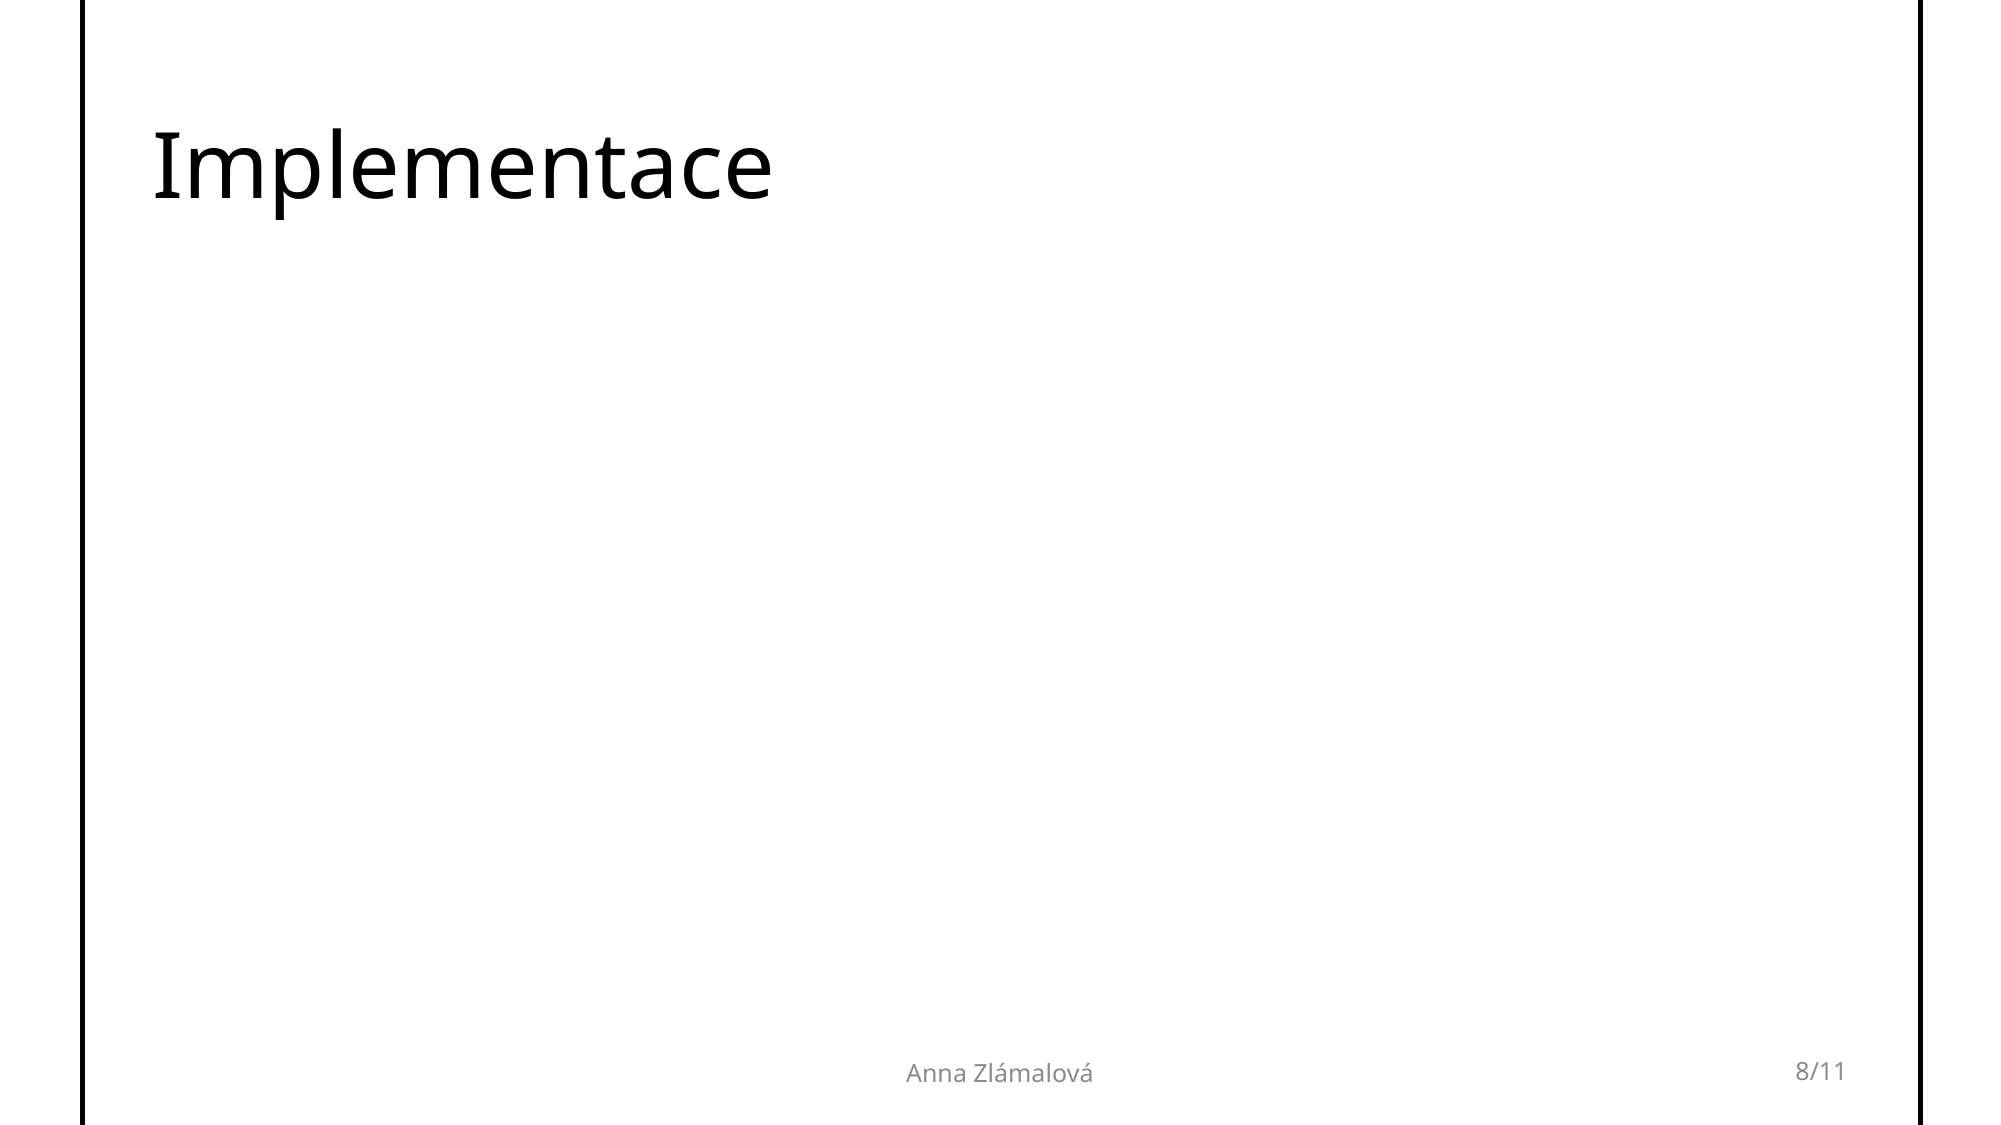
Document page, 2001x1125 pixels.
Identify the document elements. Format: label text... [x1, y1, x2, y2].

footer Anna Zlámalová [662, 1042, 1338, 1103]
title Implementace [137, 59, 1863, 278]
slide_number 8/11 [1412, 1042, 1863, 1103]
